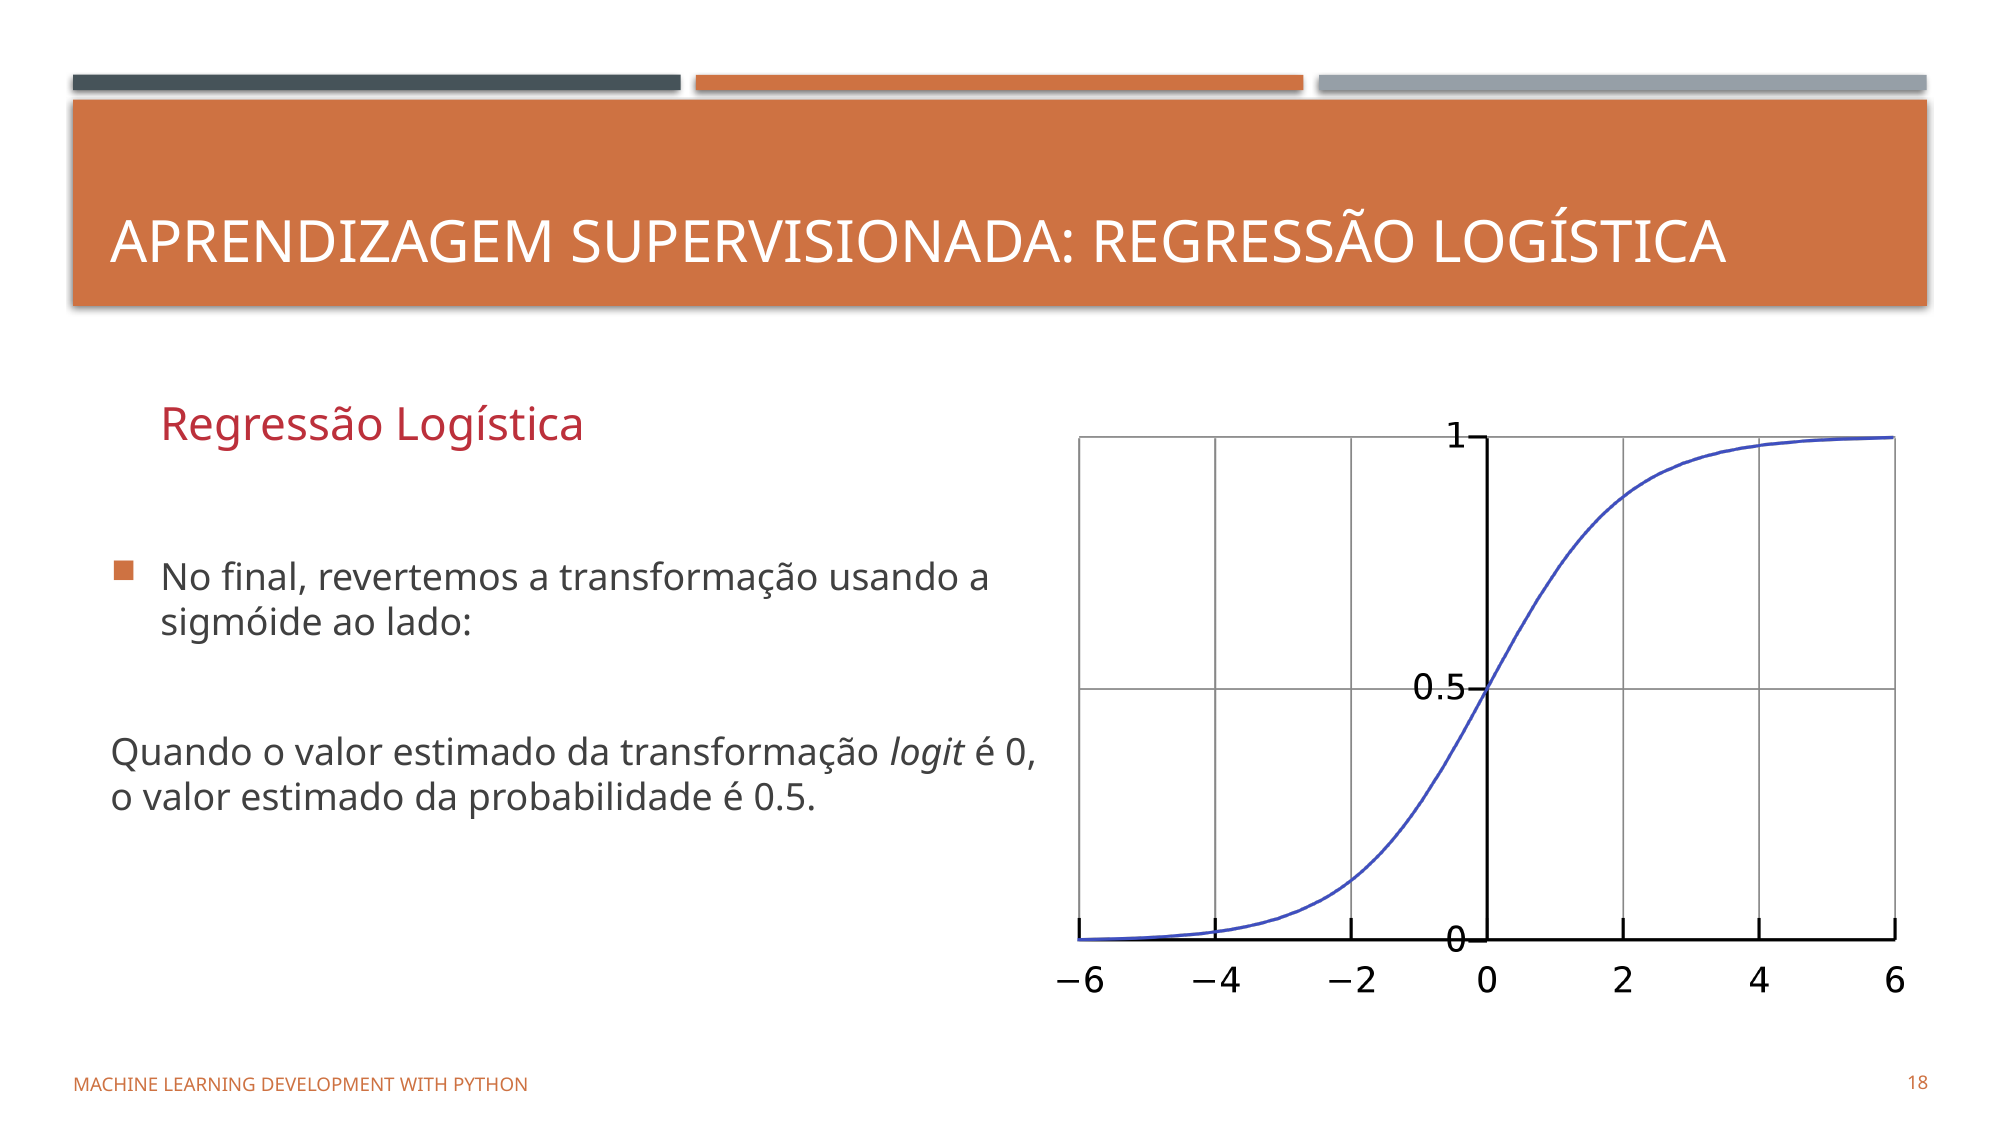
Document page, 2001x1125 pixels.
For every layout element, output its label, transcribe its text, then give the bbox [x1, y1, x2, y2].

footer Machine Learning Development with Python [58, 1053, 1177, 1114]
slide_number 18 [1770, 1053, 1944, 1114]
picture [1019, 399, 1956, 1024]
title Aprendizagem supervisionada: Regressão Logística [95, 119, 1905, 282]
list Regressão Logística [145, 369, 980, 458]
